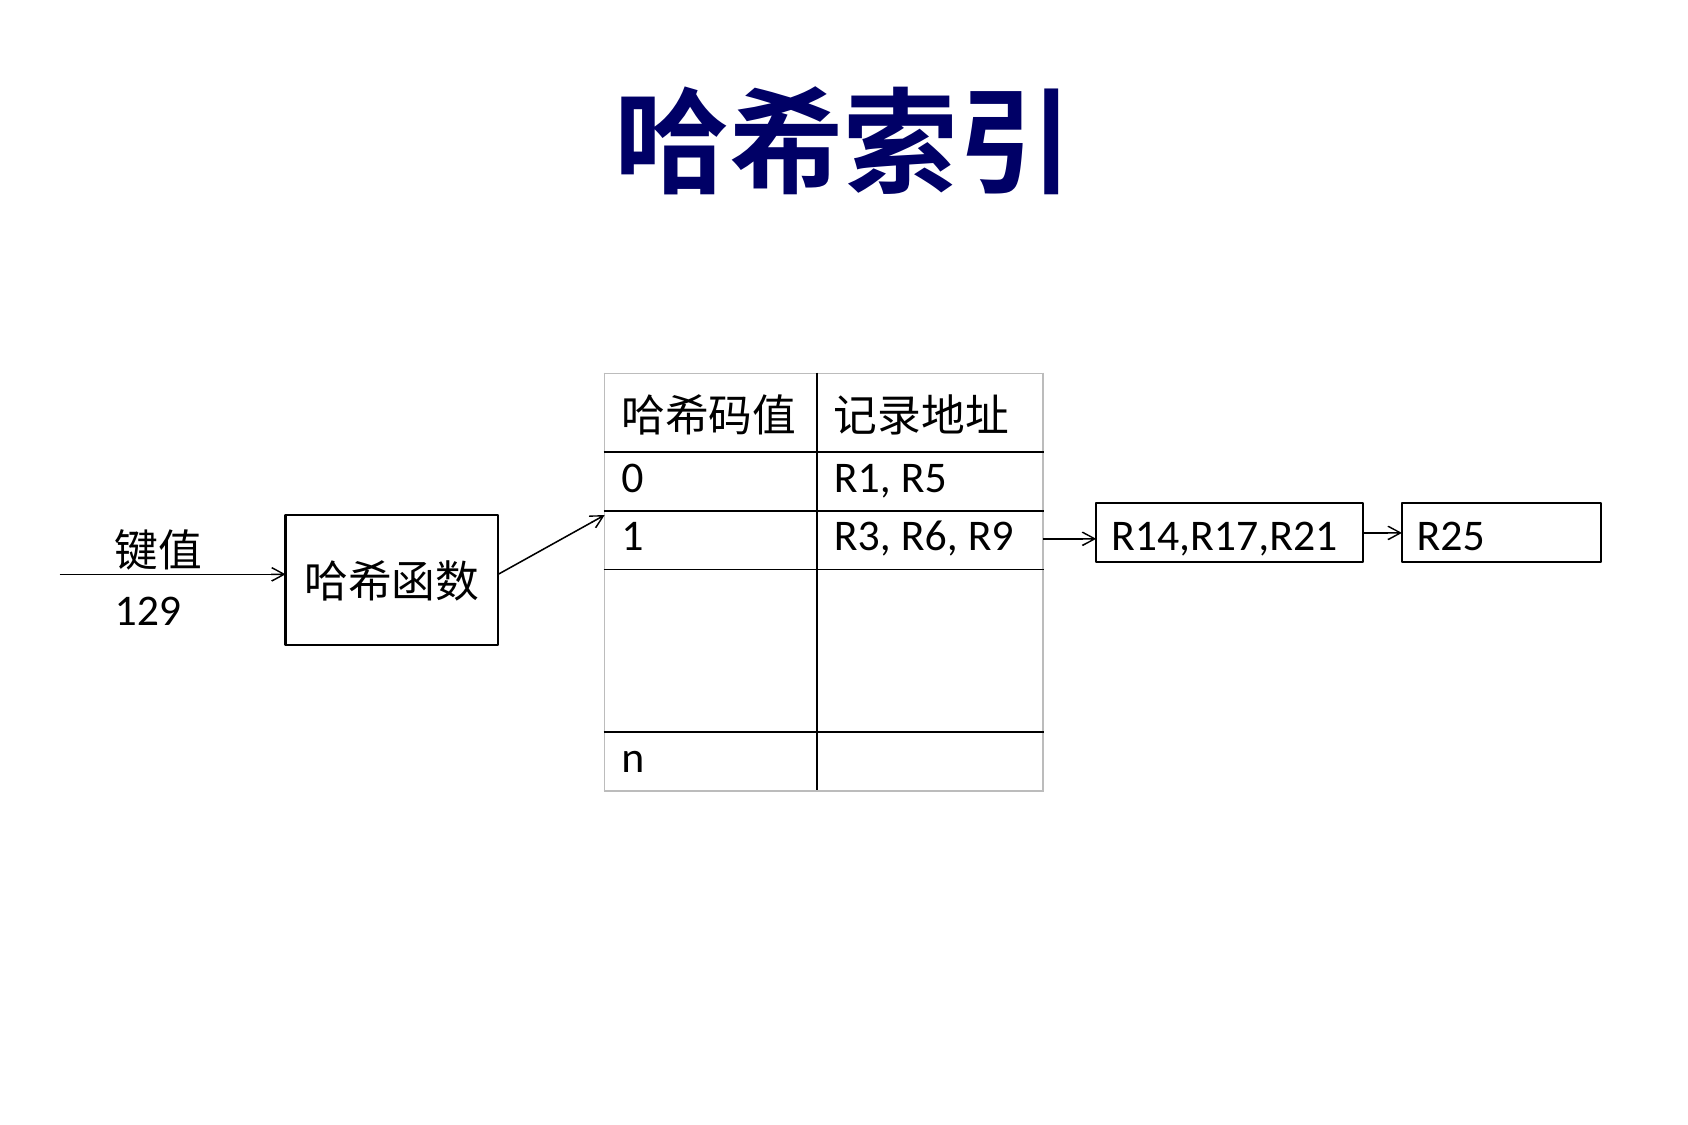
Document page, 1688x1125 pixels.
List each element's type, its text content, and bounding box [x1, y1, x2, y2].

table_cell R1, R5 [818, 453, 1042, 510]
table_header 哈希码值 [605, 374, 816, 451]
table_cell [605, 570, 816, 731]
text_box 129 [99, 582, 197, 642]
table_cell 1 [605, 512, 816, 569]
table_cell n [605, 733, 816, 790]
table_header 记录地址 [818, 374, 1042, 451]
text_box R25 [1400, 501, 1603, 564]
text_box R14,R17,R21 [1094, 501, 1366, 564]
title 哈希索引 [84, 45, 1604, 233]
table_cell 0 [605, 453, 816, 510]
table_cell [818, 733, 1042, 790]
text_box 哈希函数 [283, 513, 500, 647]
table_cell [818, 570, 1042, 731]
text_box 键值 [100, 515, 218, 573]
table_cell R3, R6, R9 [818, 512, 1042, 569]
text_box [497, 514, 605, 575]
